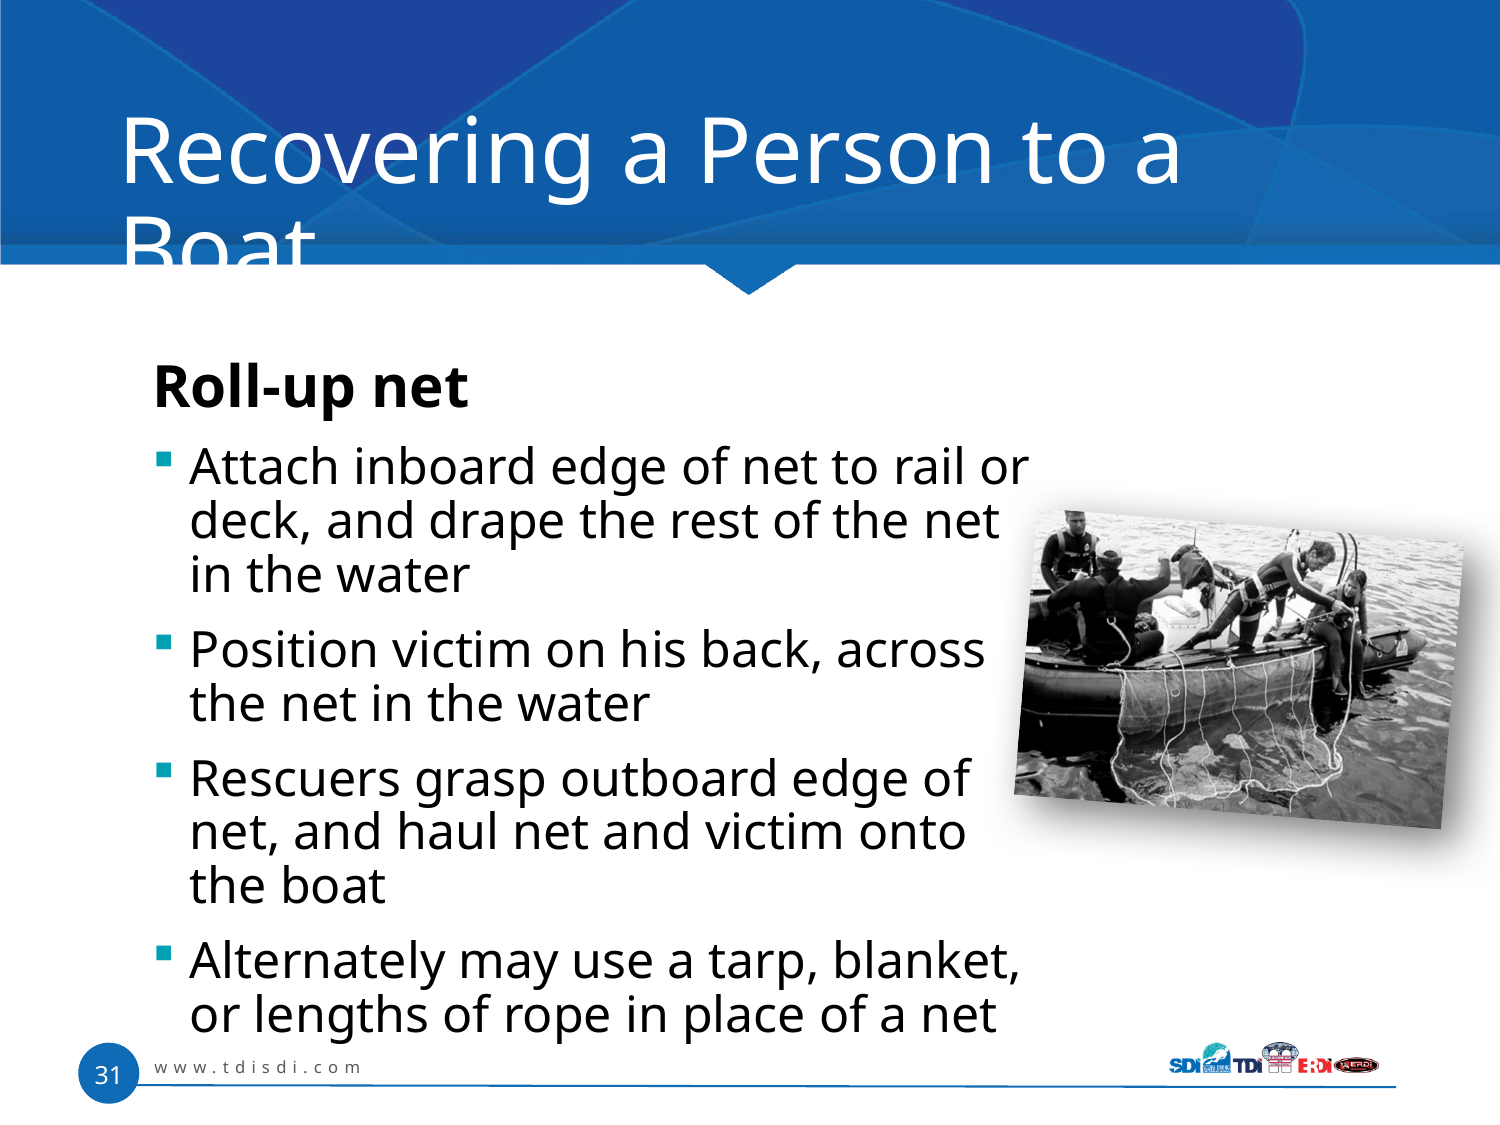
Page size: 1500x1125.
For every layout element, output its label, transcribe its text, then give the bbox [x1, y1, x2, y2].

title Recovering a Person to a Boat [103, 95, 1397, 313]
picture [0, 0, 1500, 295]
footer www.tdisdi.com [139, 1038, 646, 1099]
picture [1169, 1042, 1379, 1073]
picture [1024, 524, 1454, 813]
list Roll-up net Attach inboard edge of net to rail or deck, and drape the rest of the net in the water Position victim on his back, across the net in the water Rescuers grasp outboard edge of net, and haul net and victim onto the boat Alternately may use a tarp, blanket, or lengths of rope in place of a net [137, 350, 1050, 1093]
slide_number 31 [78, 1046, 140, 1107]
